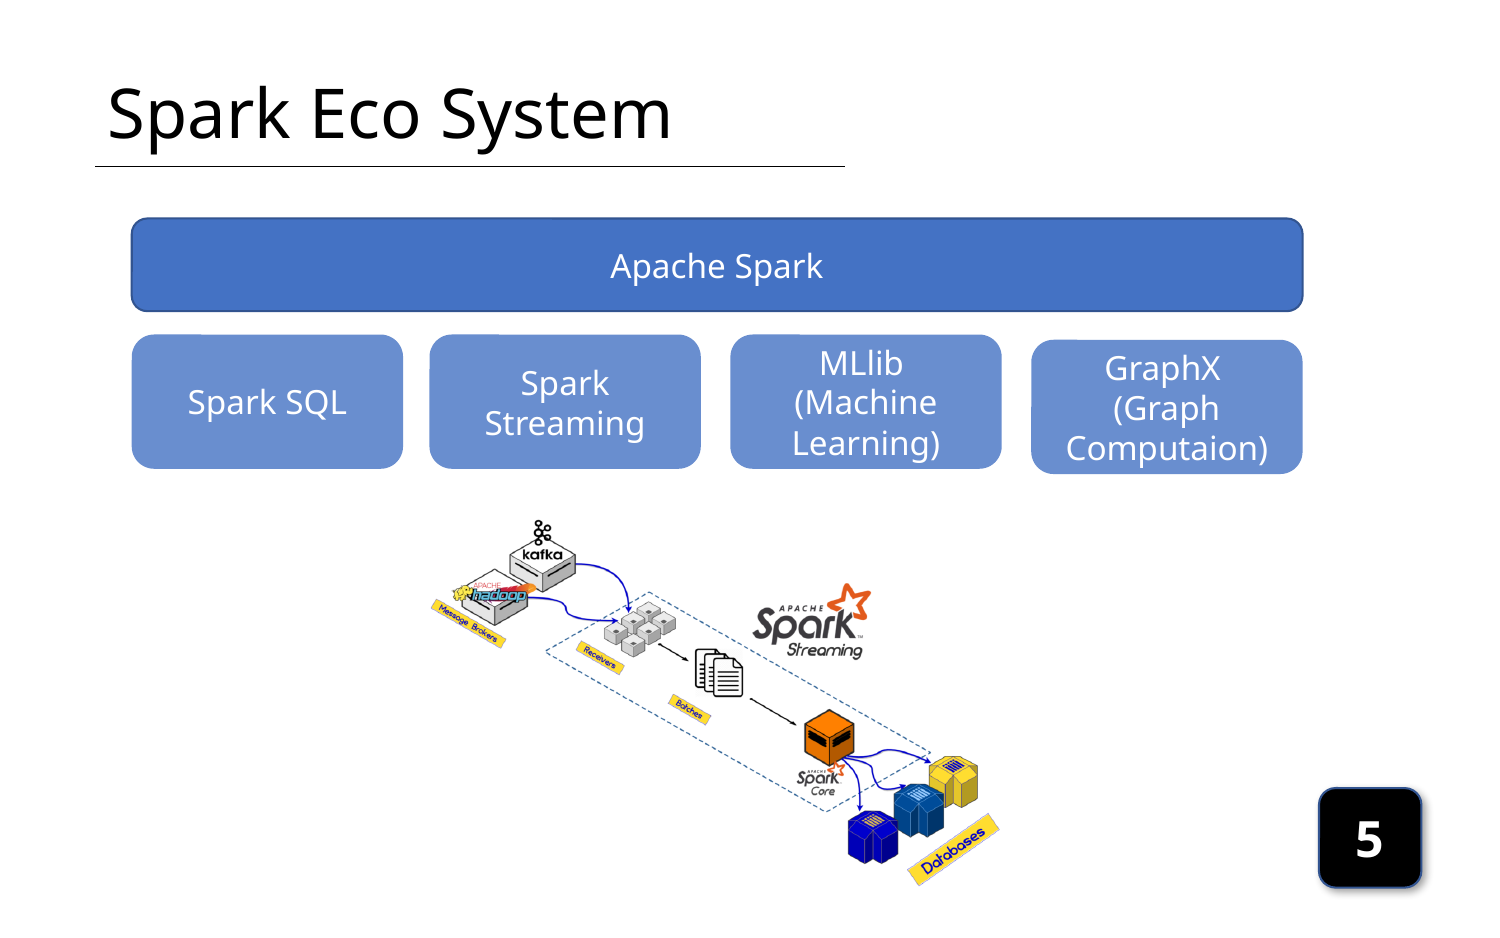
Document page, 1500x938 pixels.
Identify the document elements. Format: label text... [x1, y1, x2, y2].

text_box 5 [1317, 786, 1423, 889]
text_box GraphX (Graph Computaion) [1030, 338, 1304, 476]
text_box Spark Streaming [428, 333, 702, 470]
text_box Apache Spark [130, 217, 1304, 313]
text_box Spark SQL [130, 333, 405, 470]
text_box MLlib (Machine Learning) [729, 333, 1003, 470]
title Spark Eco System [92, 58, 1387, 175]
picture [429, 515, 1002, 888]
